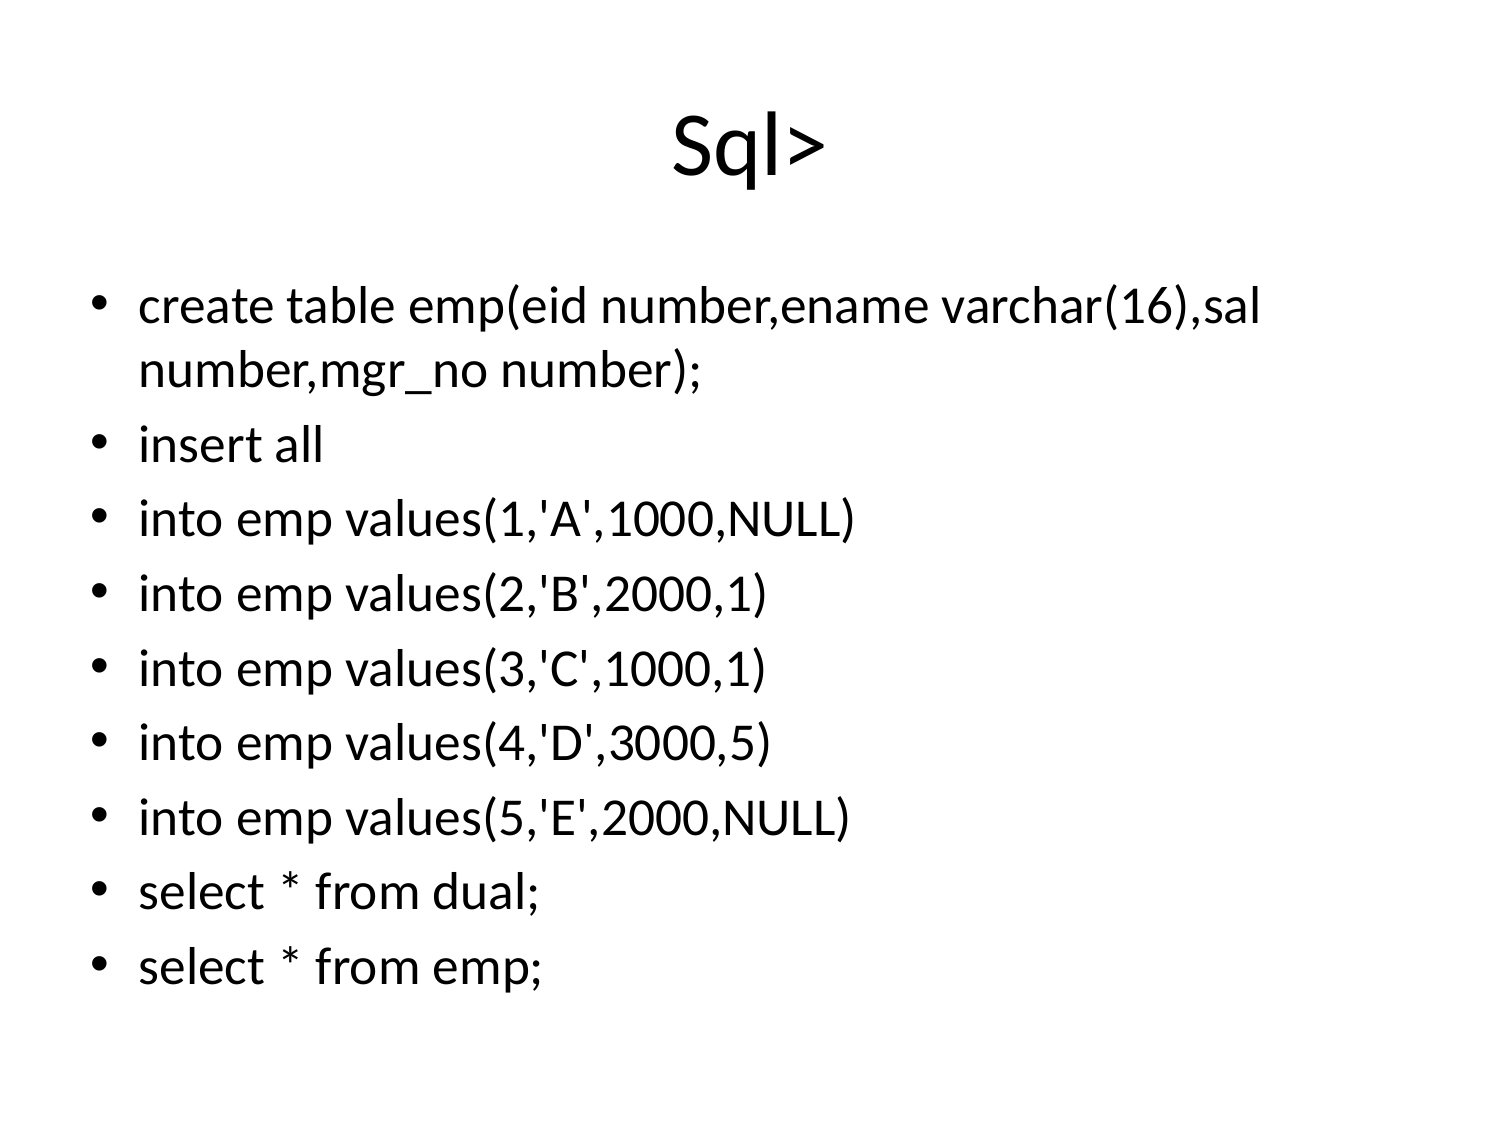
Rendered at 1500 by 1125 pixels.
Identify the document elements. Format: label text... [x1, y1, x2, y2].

list create table emp(eid number,ename varchar(16),sal number,mgr_no number); insert all into emp values(1,'A',1000,NULL) into emp values(2,'B',2000,1) into emp values(3,'C',1000,1) into emp values(4,'D',3000,5) into emp values(5,'E',2000,NULL) select * from dual; select * from emp; [75, 262, 1425, 1005]
title Sql> [75, 45, 1425, 233]
